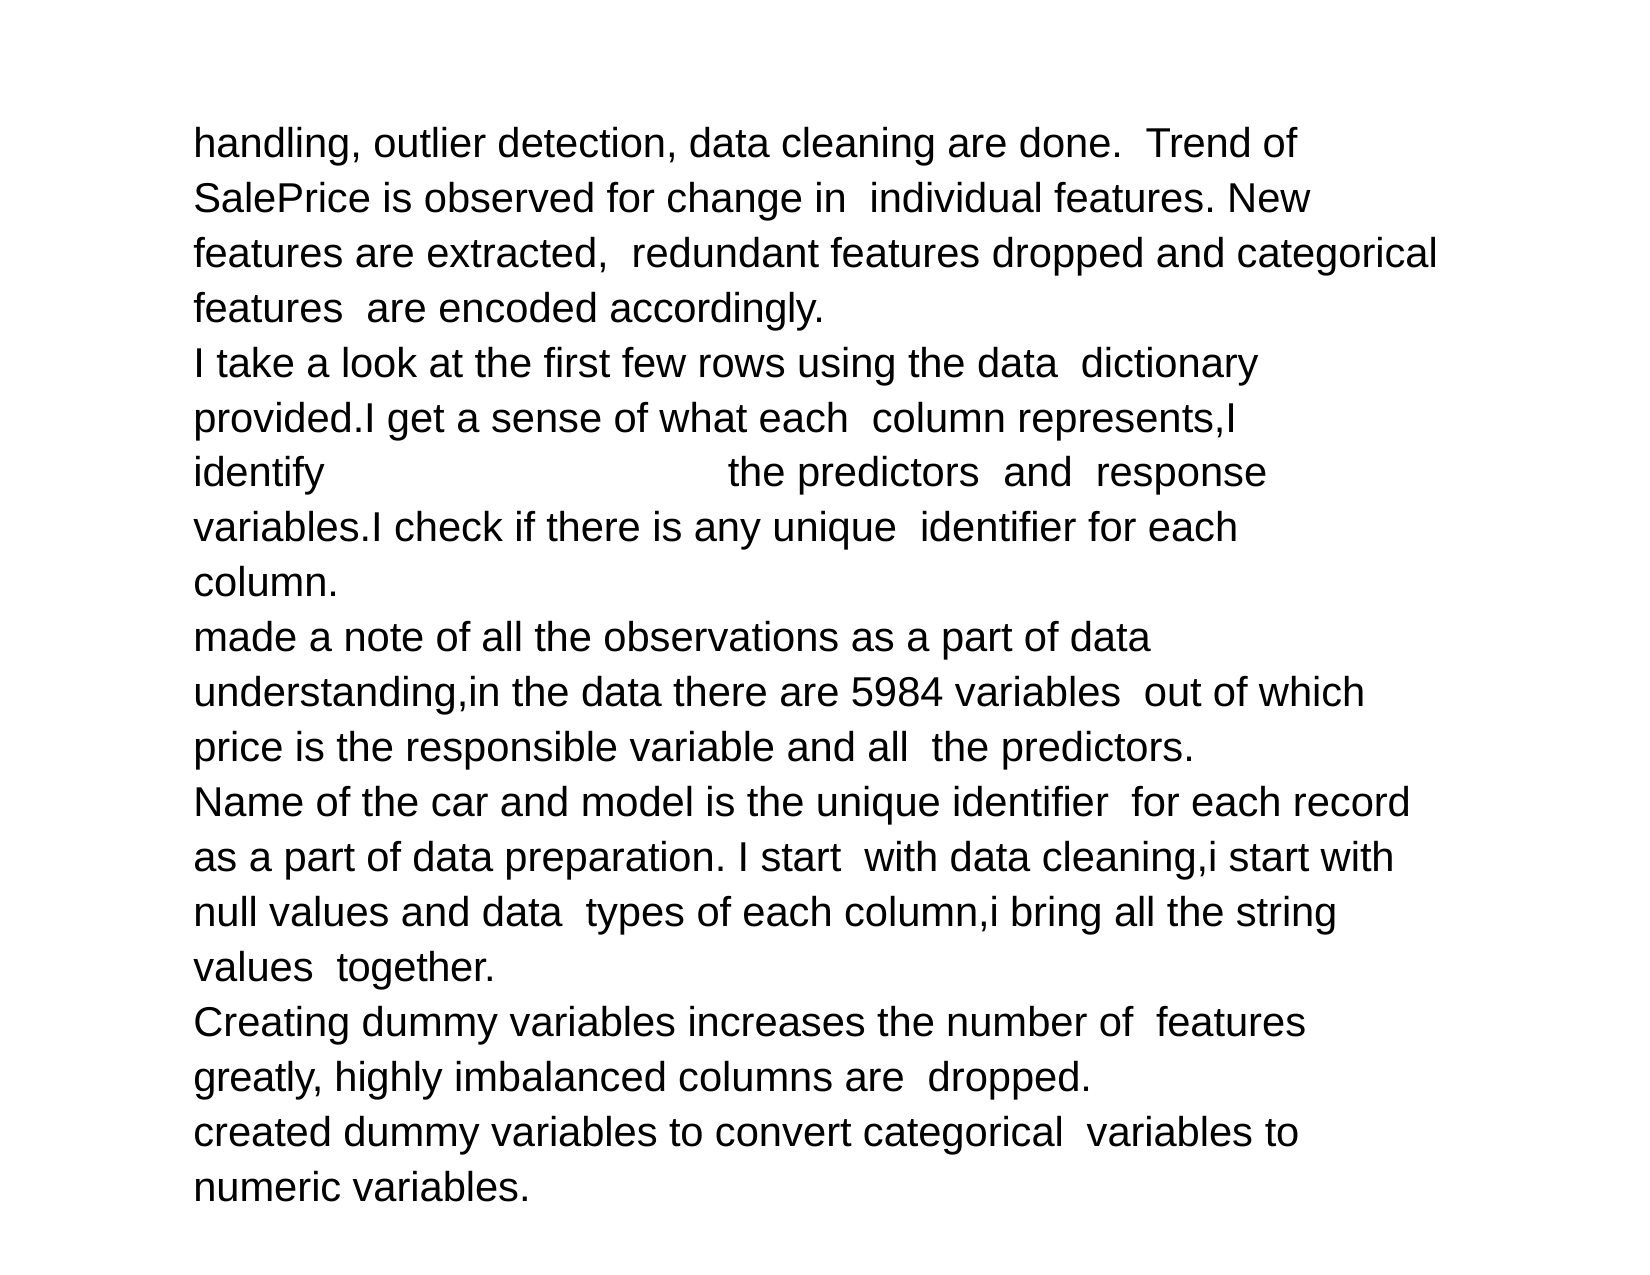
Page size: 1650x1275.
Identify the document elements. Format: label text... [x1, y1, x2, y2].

text_box handling, outlier detection, data cleaning are done. Trend of SalePrice is observed for change in individual features. New features are extracted, redundant features dropped and categorical features are encoded accordingly. I take a look at the first few rows using the data dictionary provided.I get a sense of what each column represents,I identify the predictors and response variables.I check if there is any unique identifier for each column. made a note of all the observations as a part of data understanding,in the data there are 5984 variables out of which price is the responsible variable and all the predictors. Name of the car and model is the unique identifier for each record as a part of data preparation. I start with data cleaning,i start with null values and data types of each column,i bring all the string values together. Creating dummy variables increases the number of features greatly, highly imbalanced columns are dropped. created dummy variables to convert categorical variables to numeric variables. [191, 108, 1453, 1210]
